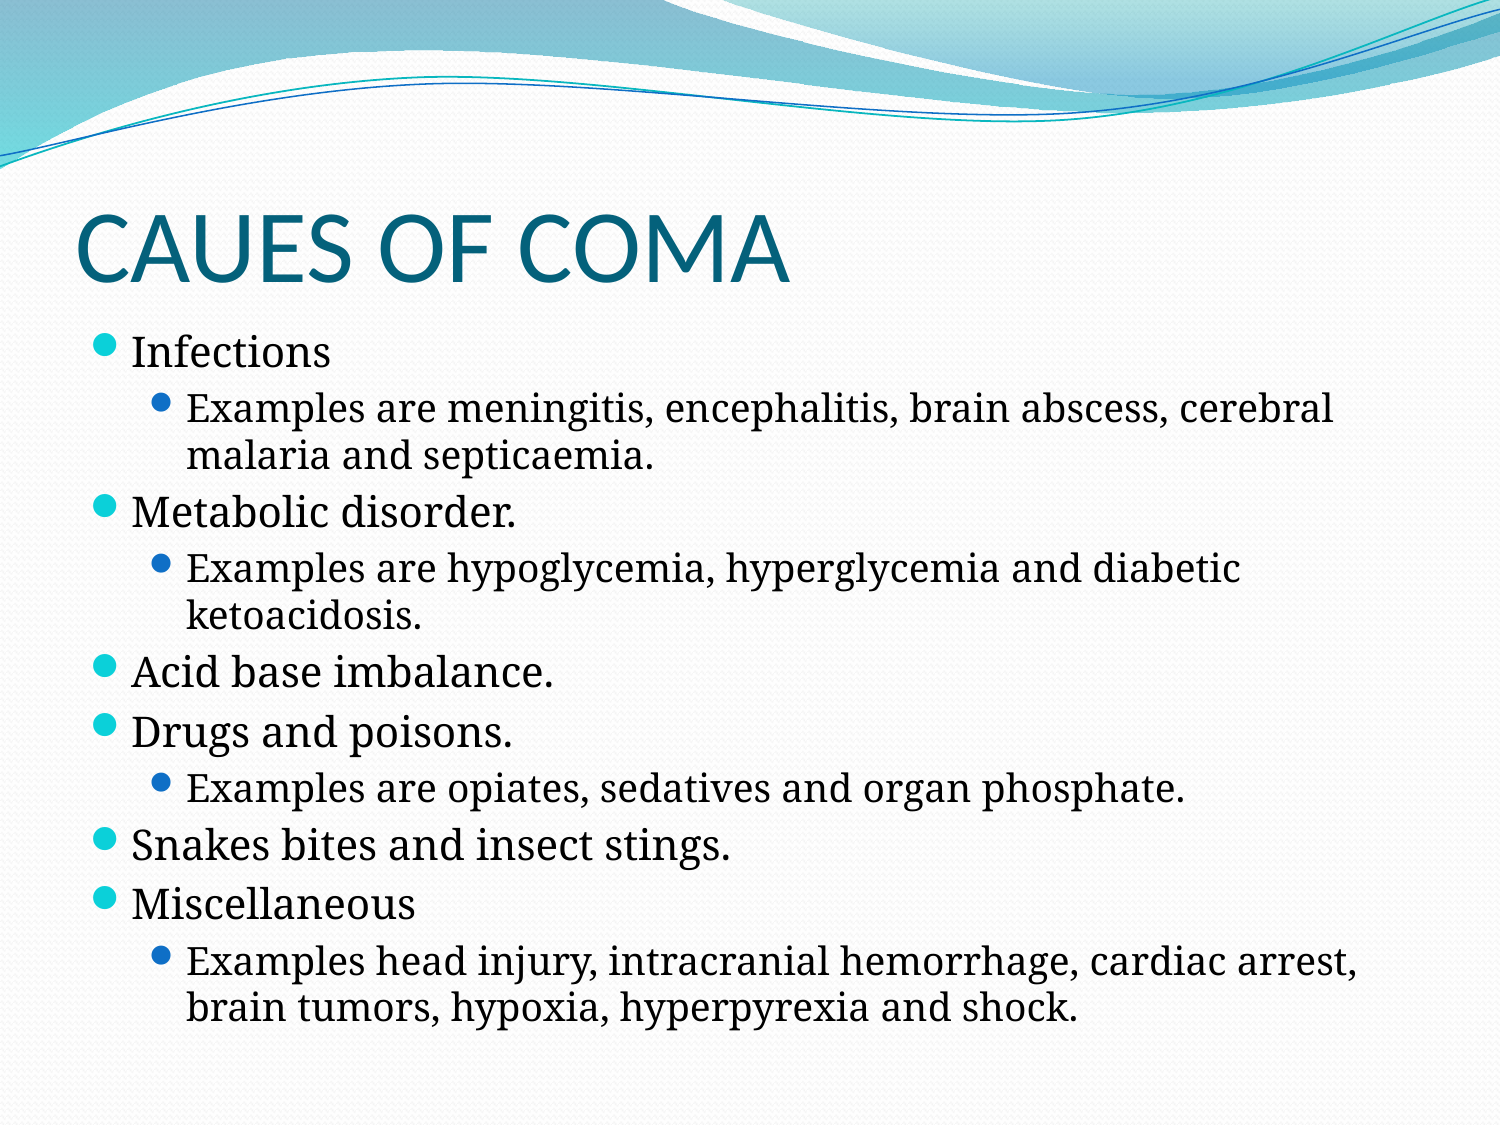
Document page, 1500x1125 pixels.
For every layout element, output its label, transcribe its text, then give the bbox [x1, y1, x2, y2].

list Infections Examples are meningitis, encephalitis, brain abscess, cerebral malaria and septicaemia. Metabolic disorder. Examples are hypoglycemia, hyperglycemia and diabetic ketoacidosis. Acid base imbalance. Drugs and poisons. Examples are opiates, sedatives and organ phosphate. Snakes bites and insect stings. Miscellaneous Examples head injury, intracranial hemorrhage, cardiac arrest, brain tumors, hypoxia, hyperpyrexia and shock. [75, 317, 1425, 1038]
title CAUES OF COMA [75, 115, 1425, 303]
